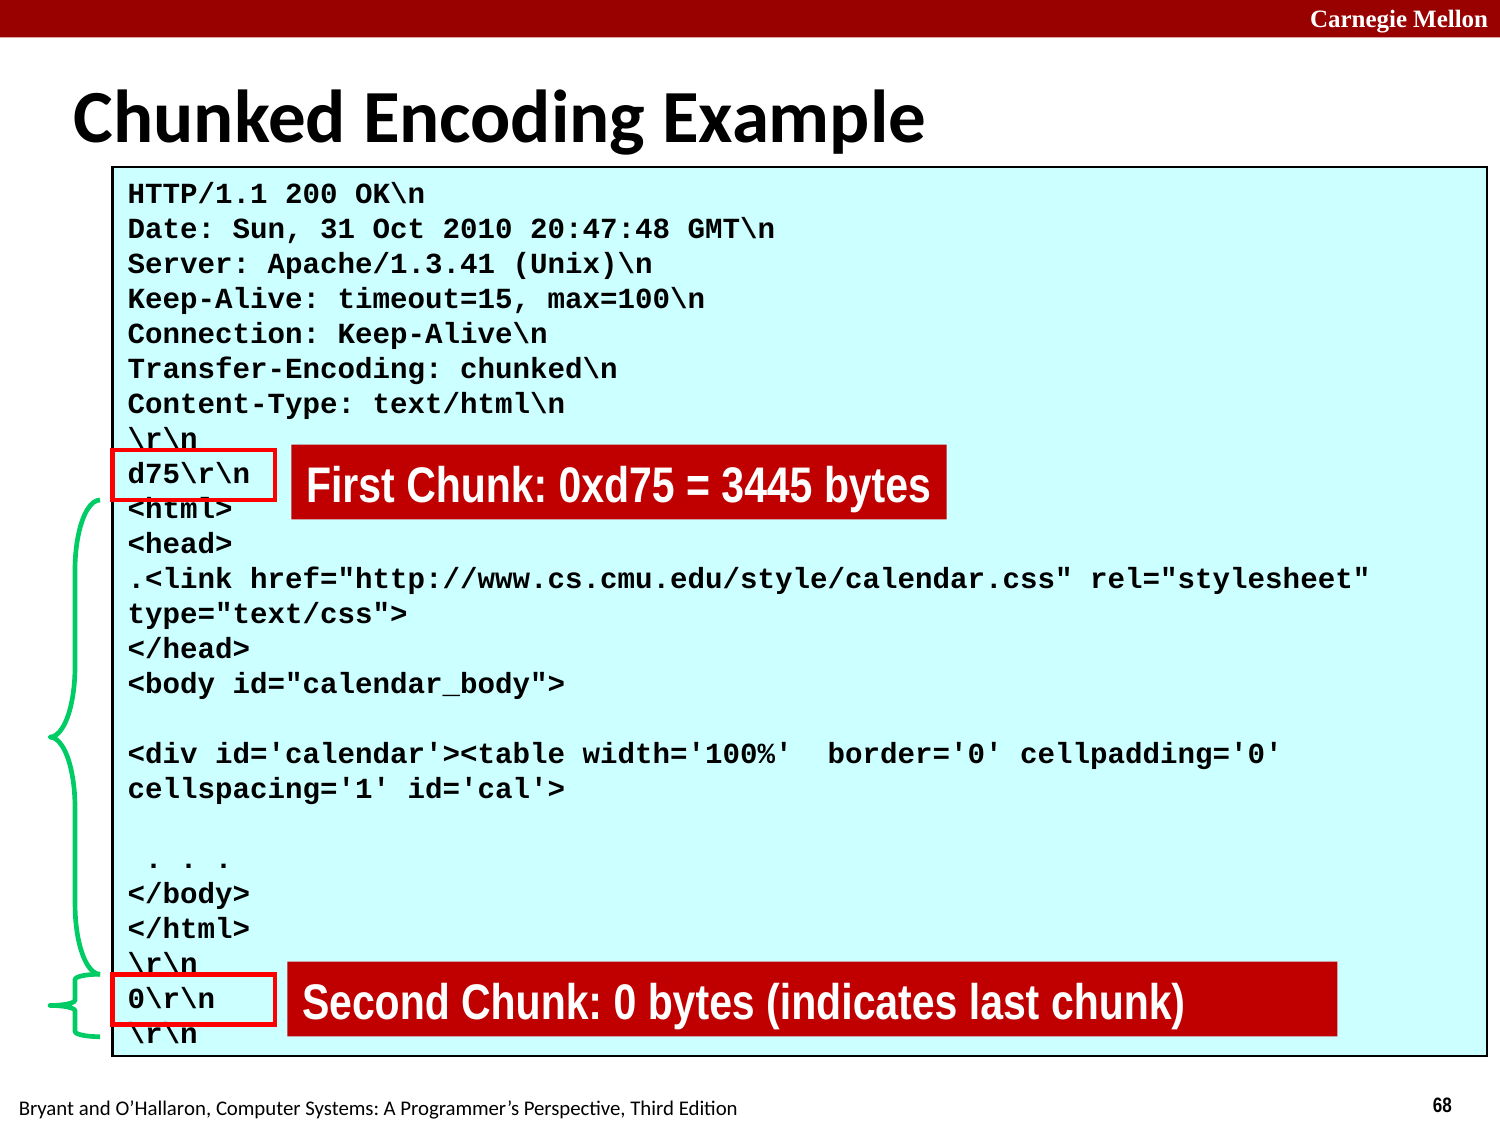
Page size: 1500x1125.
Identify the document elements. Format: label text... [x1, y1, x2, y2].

text_box HTTP/1.1 200 OK\n Date: Sun, 31 Oct 2010 20:47:48 GMT\n Server: Apache/1.3.41 (Unix)\n Keep-Alive: timeout=15, max=100\n Connection: Keep-Alive\n Transfer-Encoding: chunked\n Content-Type: text/html\n \r\n d75\r\n <html> <head> .<link href="http://www.cs.cmu.edu/style/calendar.css" rel="stylesheet" type="text/css"> </head> <body id="calendar_body"> <div id='calendar'><table width='100%' border='0' cellpadding='0' cellspacing='1' id='cal'> . . . </body> </html> \r\n 0\r\n \r\n [112, 167, 1488, 1057]
text_box [112, 974, 275, 1025]
title Chunked Encoding Example [58, 49, 1305, 176]
text_box [112, 450, 275, 500]
text_box First Chunk: 0xd75 = 3445 bytes [291, 444, 947, 520]
text_box [50, 974, 101, 1037]
text_box Second Chunk: 0 bytes (indicates last chunk) [287, 961, 1338, 1037]
text_box [50, 500, 101, 974]
